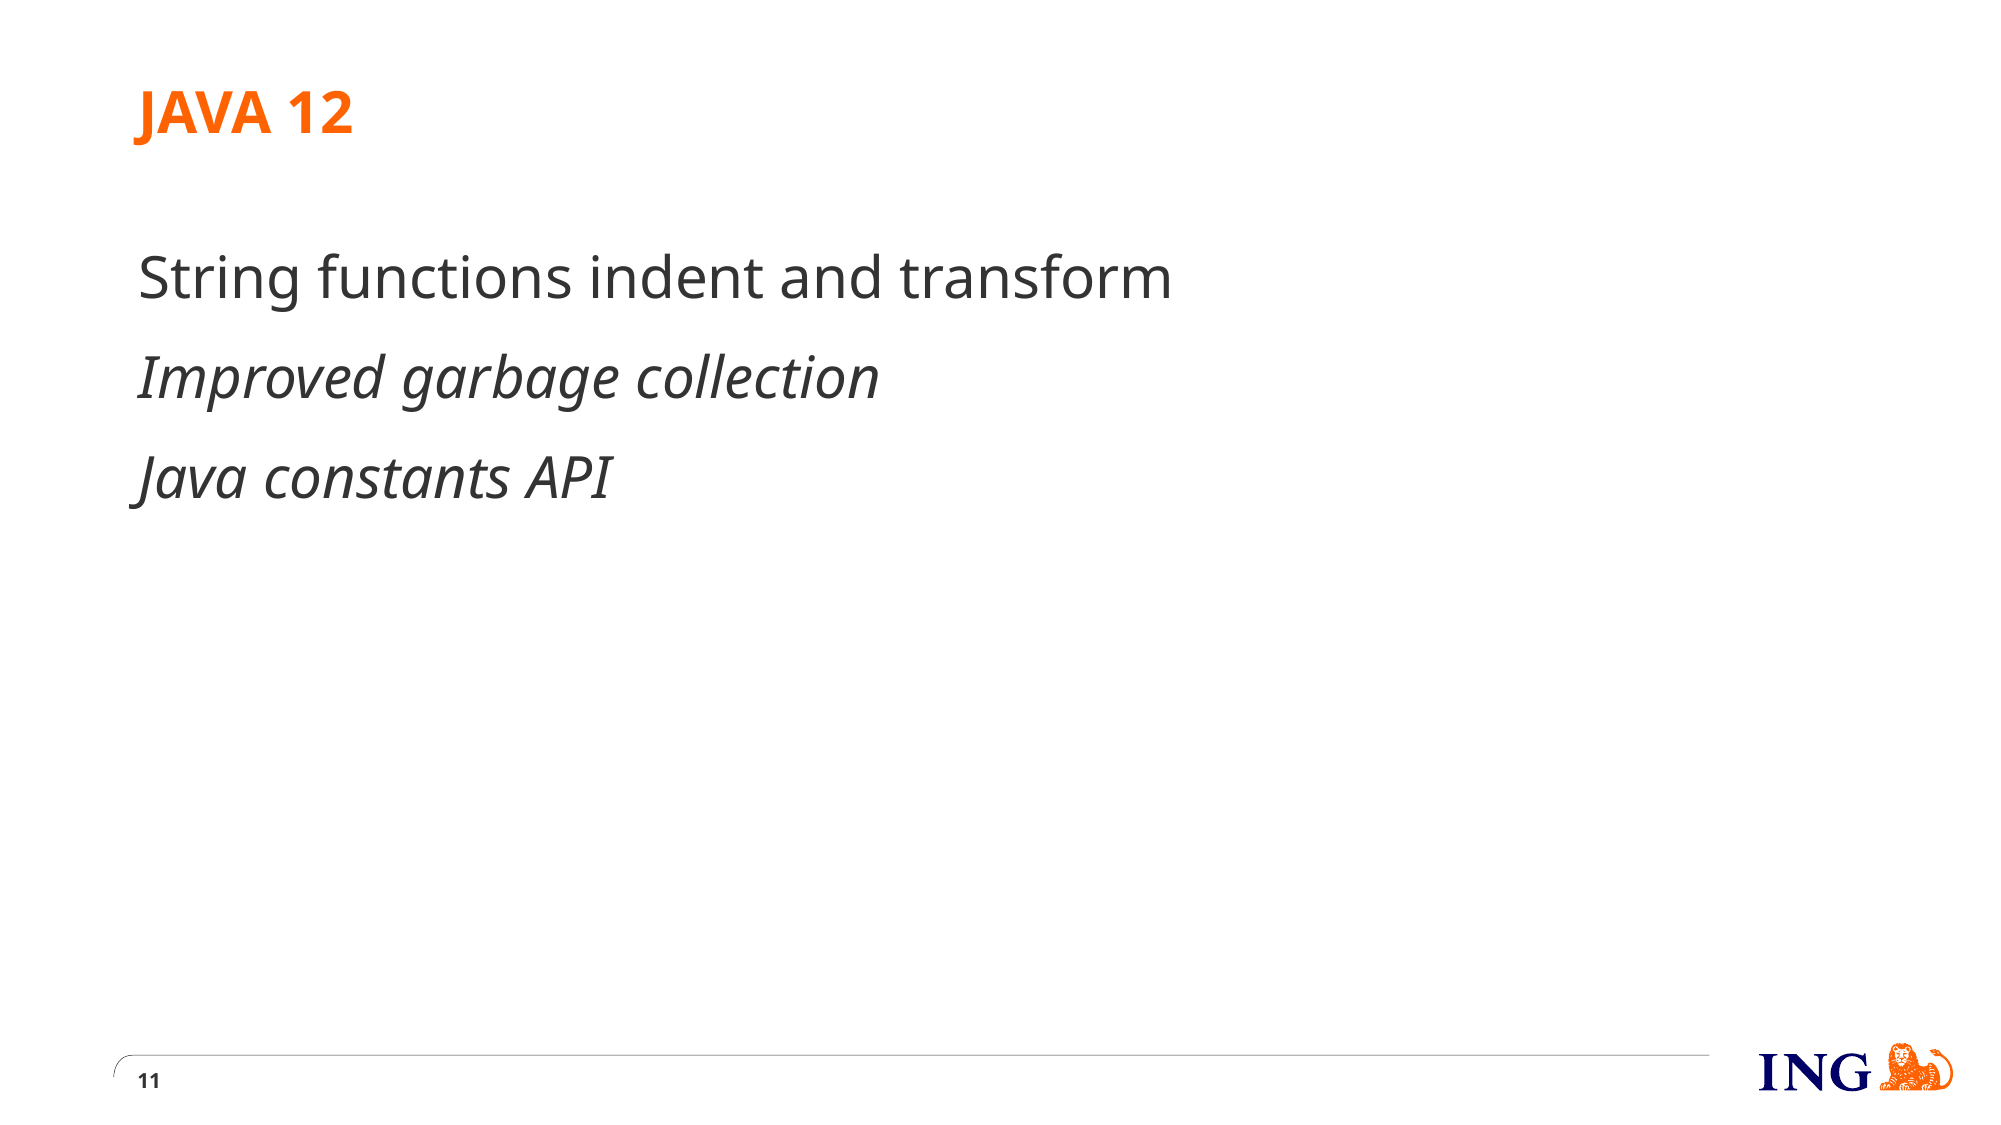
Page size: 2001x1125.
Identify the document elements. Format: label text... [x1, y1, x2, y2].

title JAVA 12 [138, 46, 1858, 187]
list String functions indent and transform Improved garbage collection Java constants API [138, 209, 1858, 1018]
slide_number 11 [137, 1065, 219, 1097]
